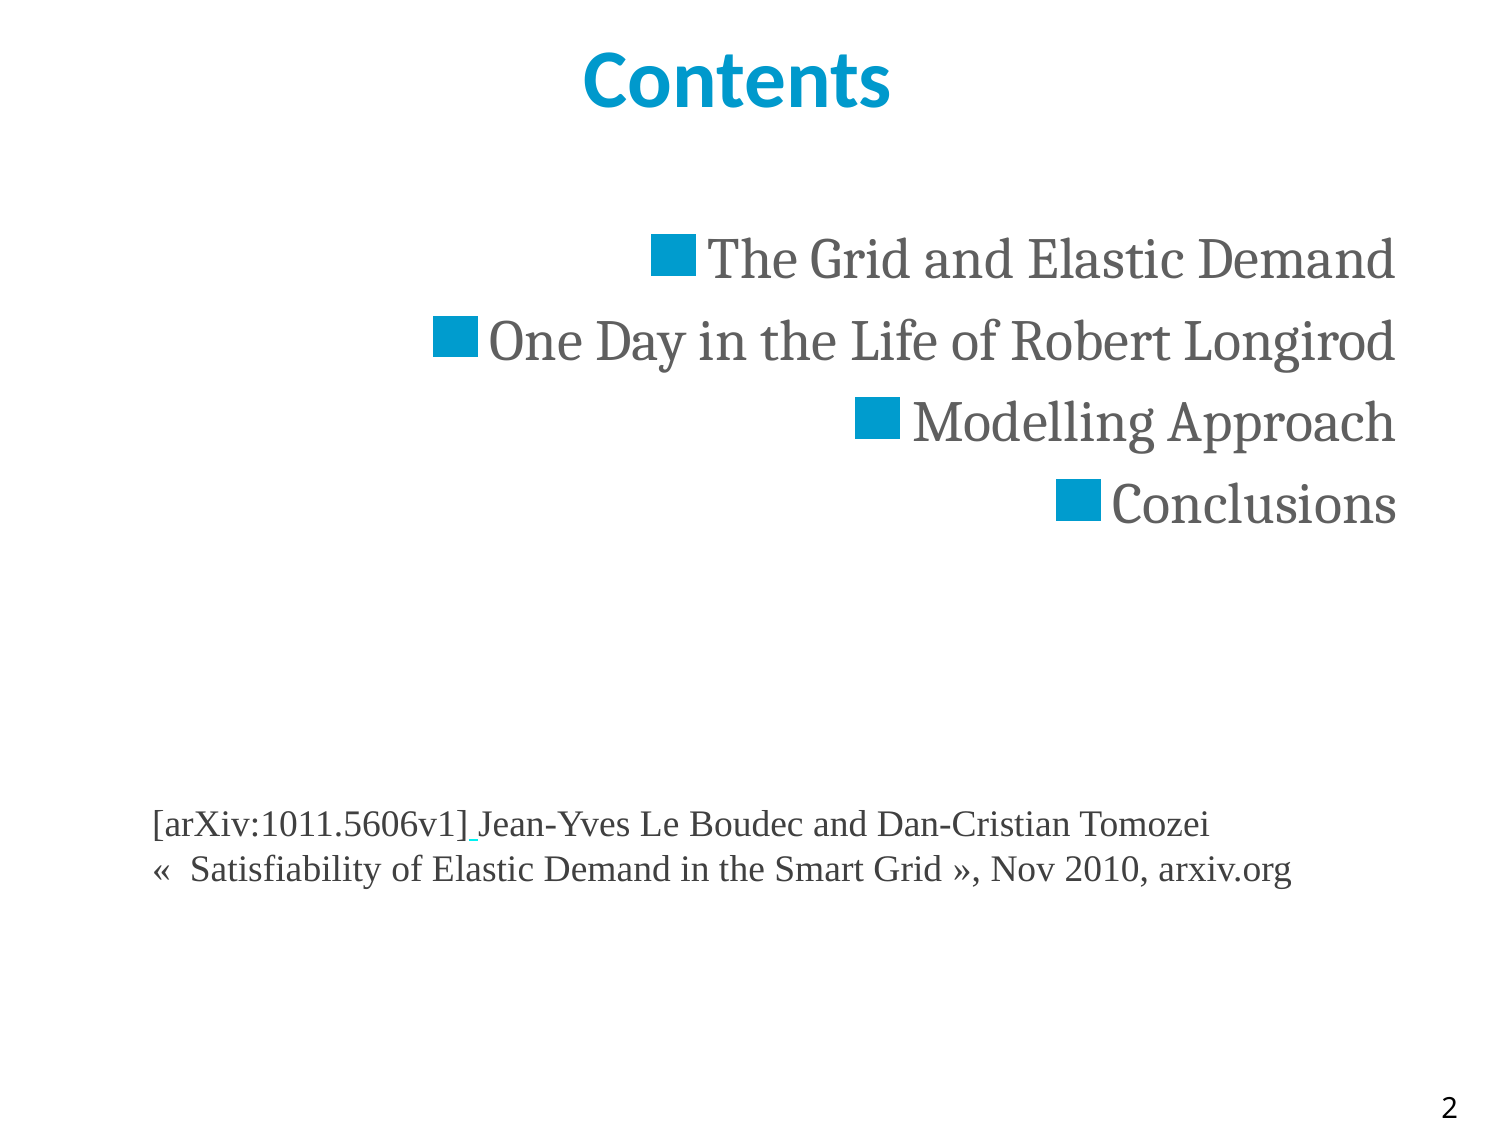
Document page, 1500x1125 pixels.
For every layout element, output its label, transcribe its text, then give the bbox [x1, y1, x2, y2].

list The Grid and Elastic Demand One Day in the Life of Robert Longirod Modelling Approach Conclusions [287, 212, 1413, 788]
title Contents [17, 0, 1460, 150]
footer 2 [1399, 1082, 1500, 1125]
text_box [arXiv:1011.5606v1] Jean-Yves Le Boudec and Dan-Cristian Tomozei « Satisfiability of Elastic Demand in the Smart Grid », Nov 2010, arxiv.org [137, 791, 1338, 897]
